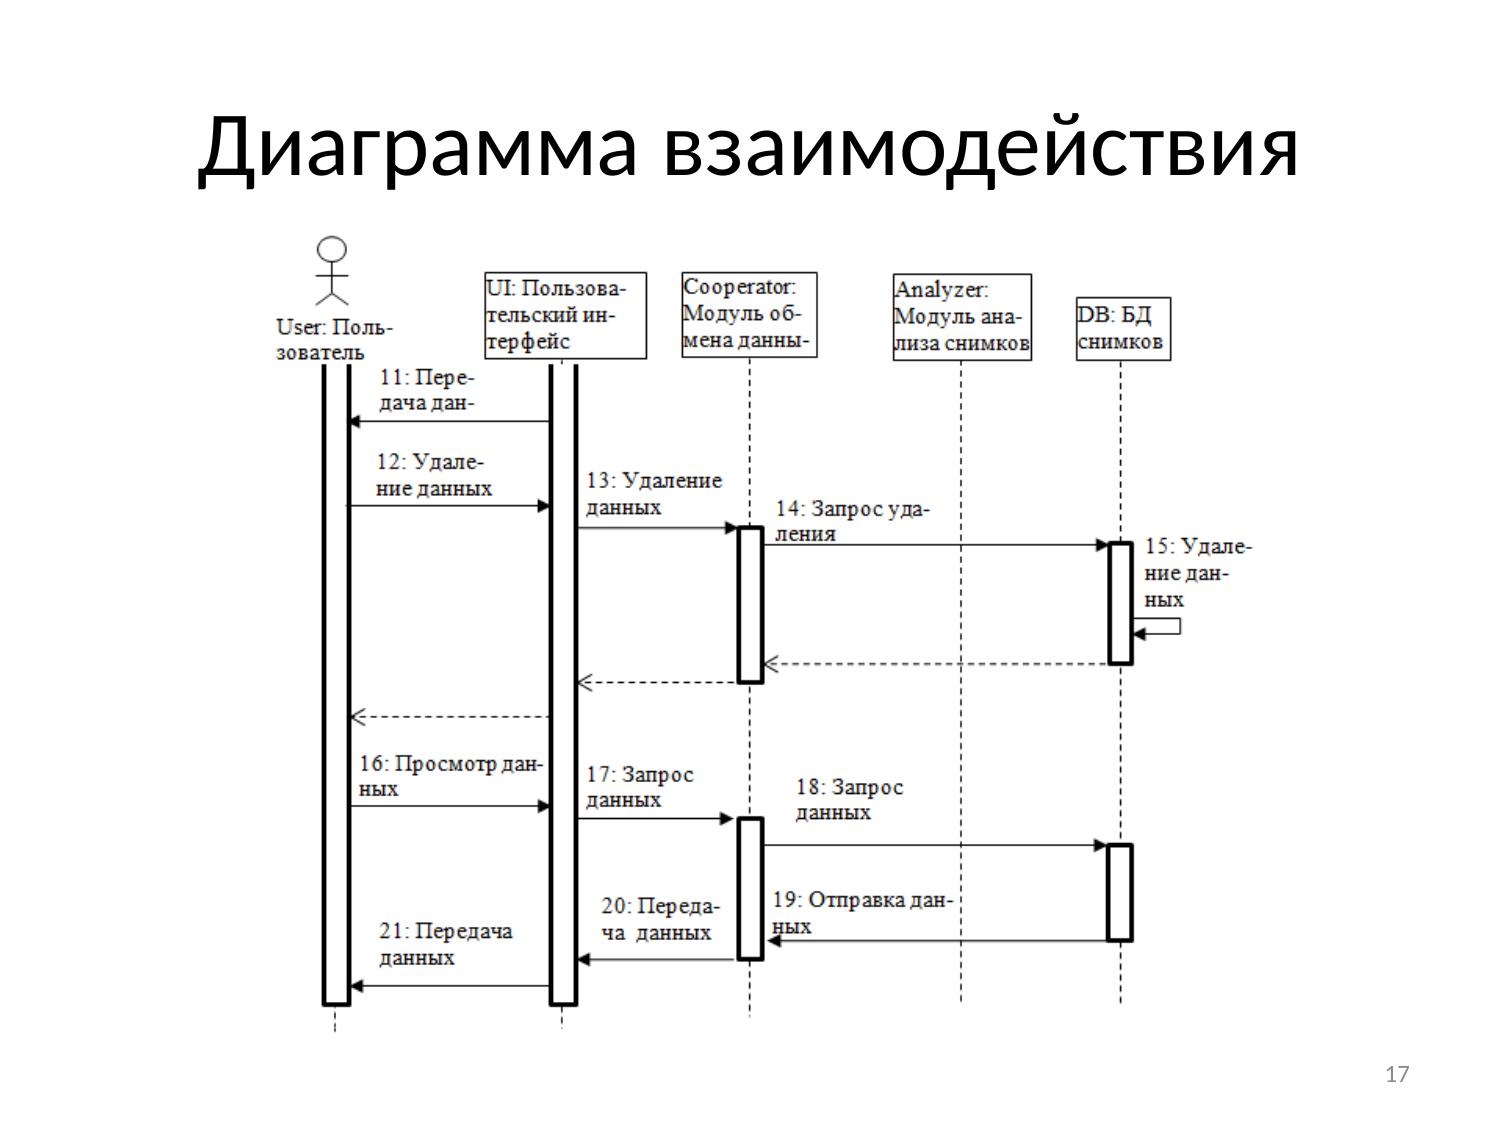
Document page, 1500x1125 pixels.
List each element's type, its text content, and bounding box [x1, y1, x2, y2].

title Диаграмма взаимодействия [75, 45, 1425, 233]
slide_number 17 [1074, 1042, 1425, 1103]
picture [239, 219, 1261, 1063]
